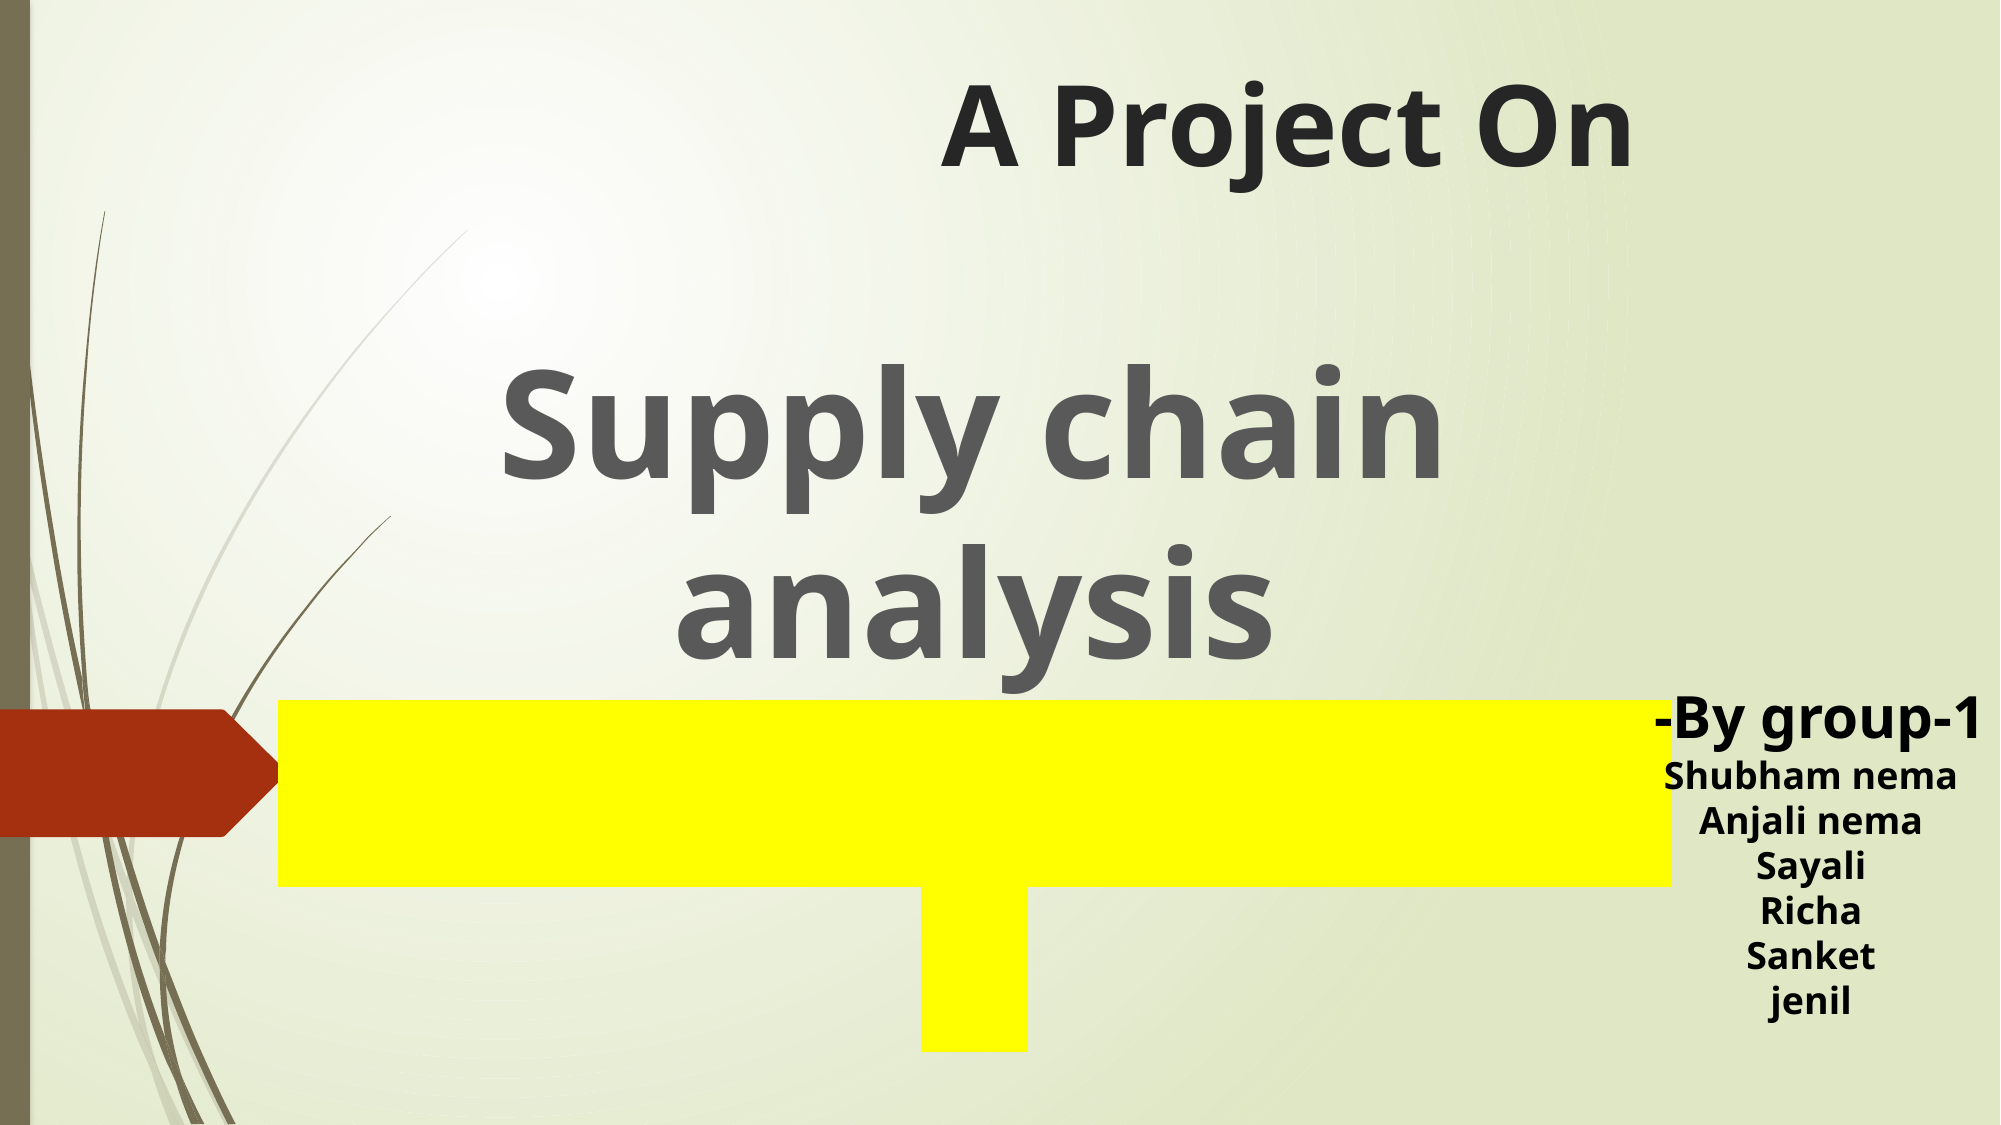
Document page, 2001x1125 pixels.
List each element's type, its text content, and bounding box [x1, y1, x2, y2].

subtitle Supply chain analysis [251, 321, 1699, 690]
title A Project On [926, 0, 2000, 197]
text_box -By group-1 Shubham nema Anjali nema Sayali Richa Sanket jenil [1309, 664, 2000, 1029]
